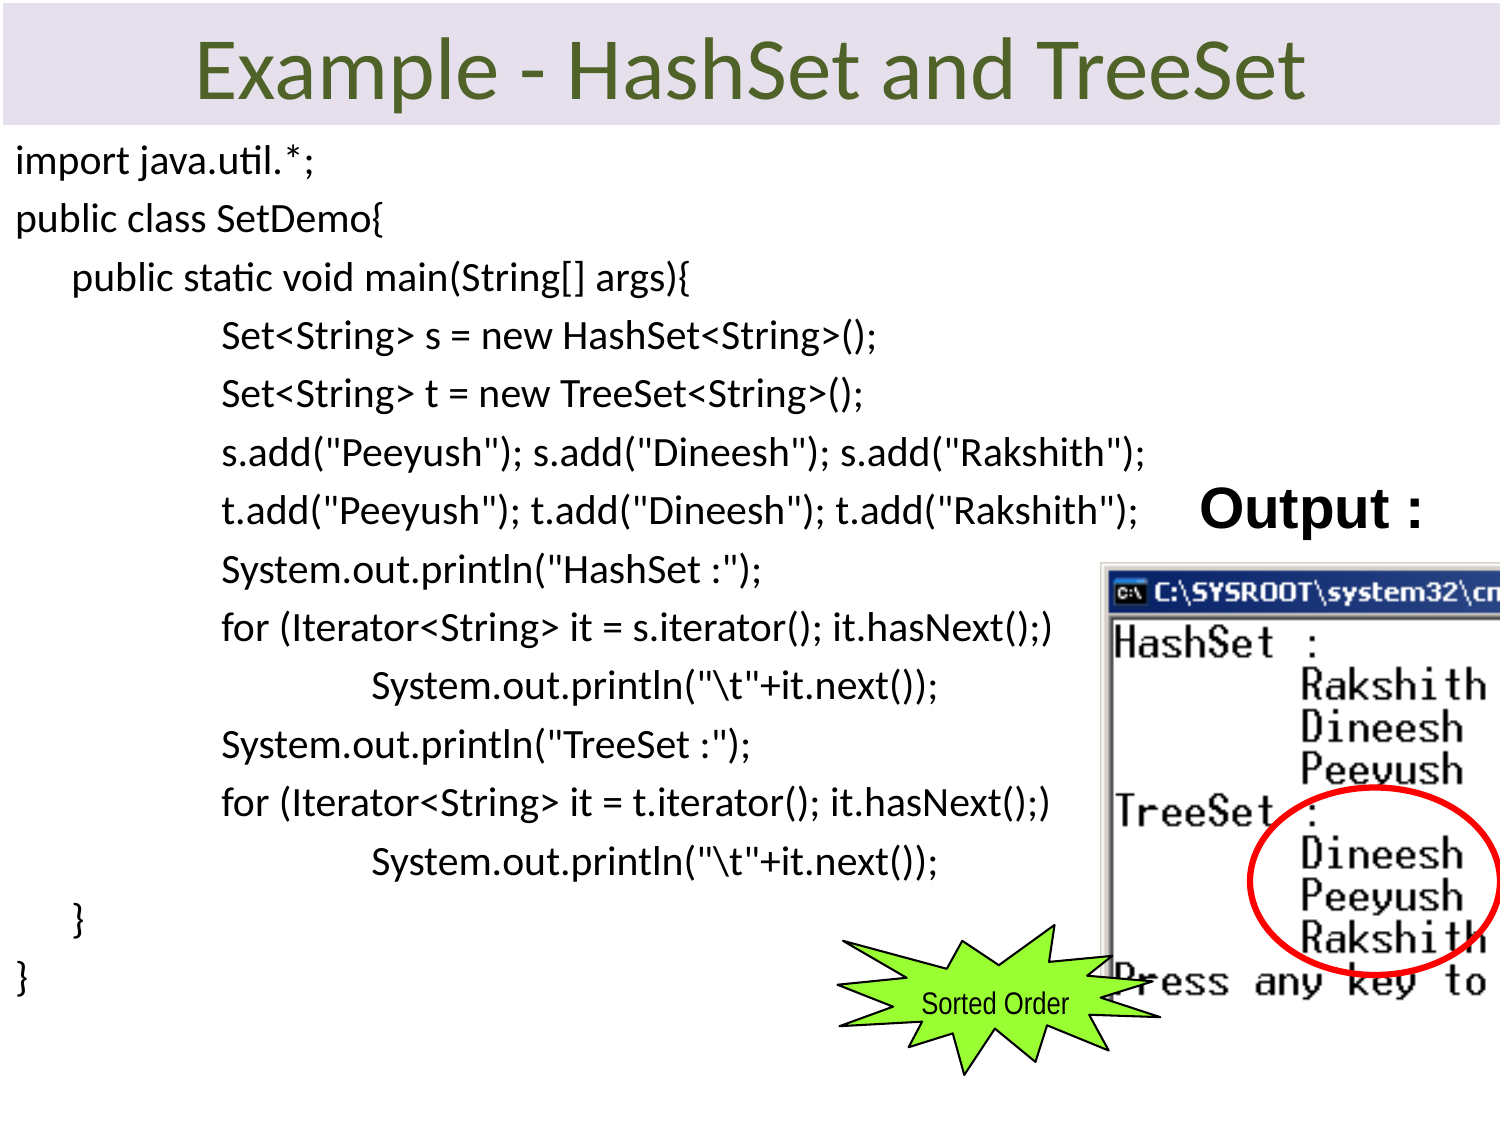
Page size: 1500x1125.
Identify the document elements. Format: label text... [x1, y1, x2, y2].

title Example - HashSet and TreeSet [3, 3, 1500, 125]
text_box Output : [1162, 462, 1463, 548]
picture [1099, 562, 1500, 1005]
text_box Sorted Order [837, 924, 1161, 1075]
list import java.util.*; public class SetDemo{ public static void main(String[] args){ Set<String> s = new HashSet<String>(); Set<String> t = new TreeSet<String>(); s.add("Peeyush"); s.add("Dineesh"); s.add("Rakshith"); t.add("Peeyush"); t.add("Dineesh"); t.add("Rakshith"); System.out.println("HashSet :"); for (Iterator<String> it = s.iterator(); it.hasNext();) System.out.println("\t"+it.next()); System.out.println("TreeSet :"); for (Iterator<String> it = t.iterator(); it.hasNext();) System.out.println("\t"+it.next()); } } [0, 125, 1338, 1050]
